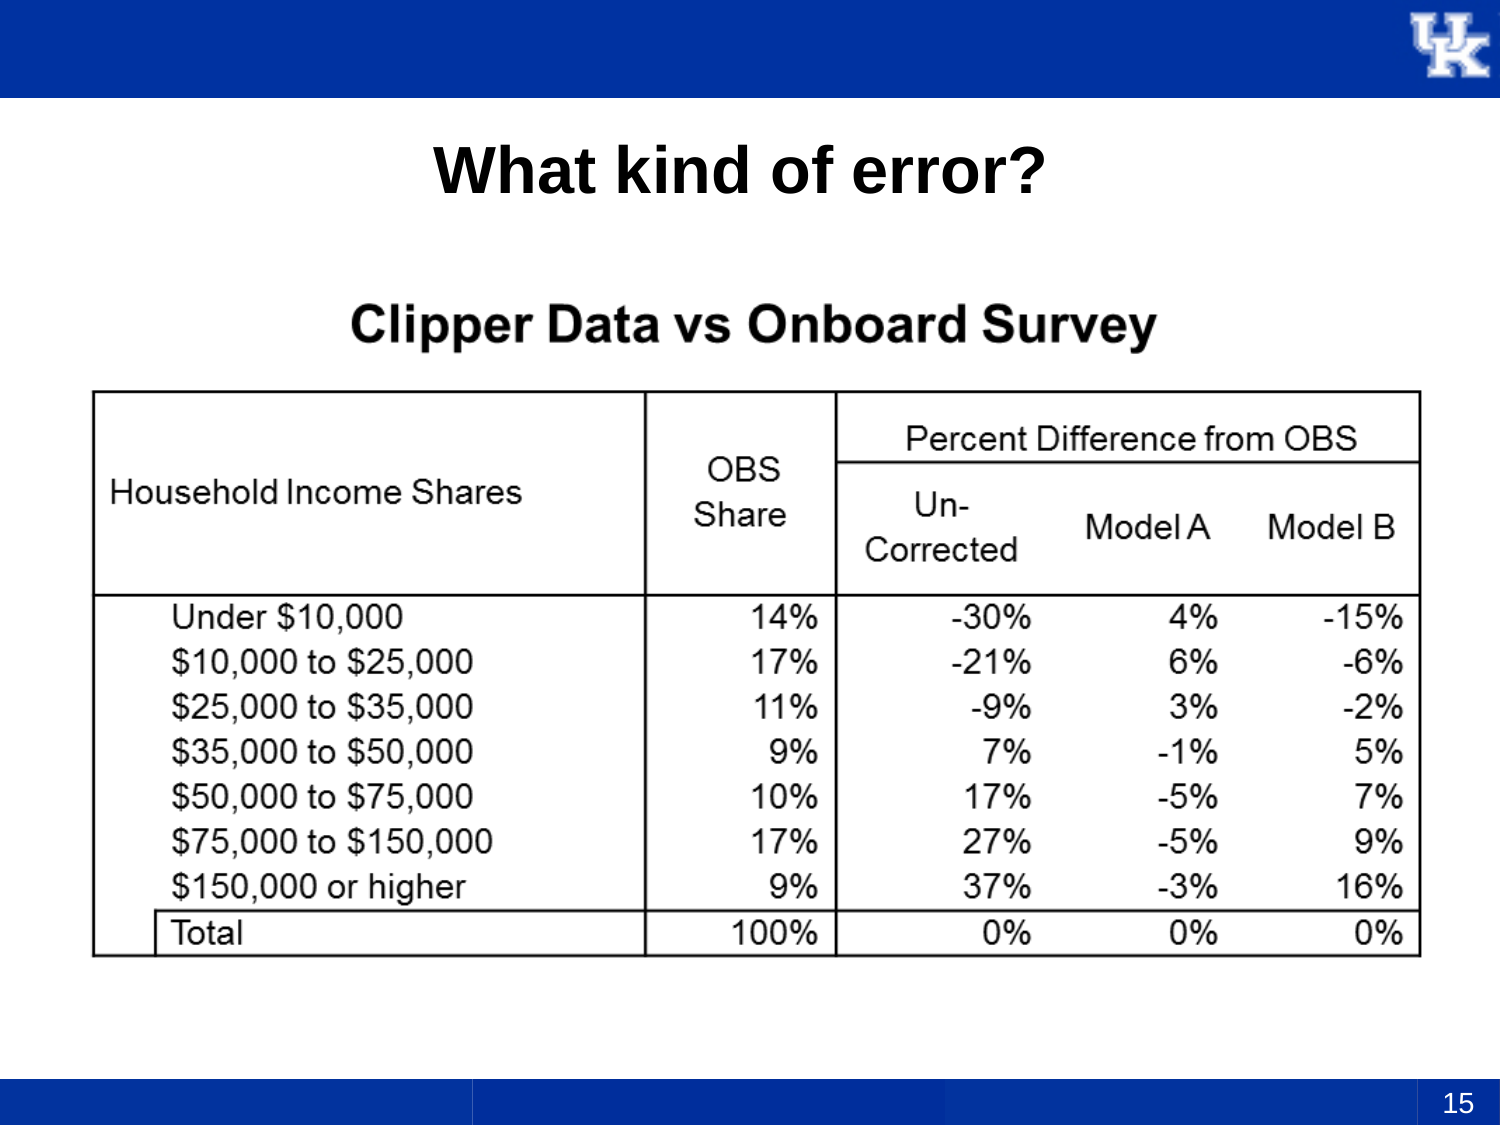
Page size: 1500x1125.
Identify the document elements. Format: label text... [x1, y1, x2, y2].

slide_number 15 [1417, 1079, 1500, 1125]
picture [70, 274, 1437, 974]
title What kind of error? [53, 119, 1448, 209]
picture [0, 0, 1500, 98]
